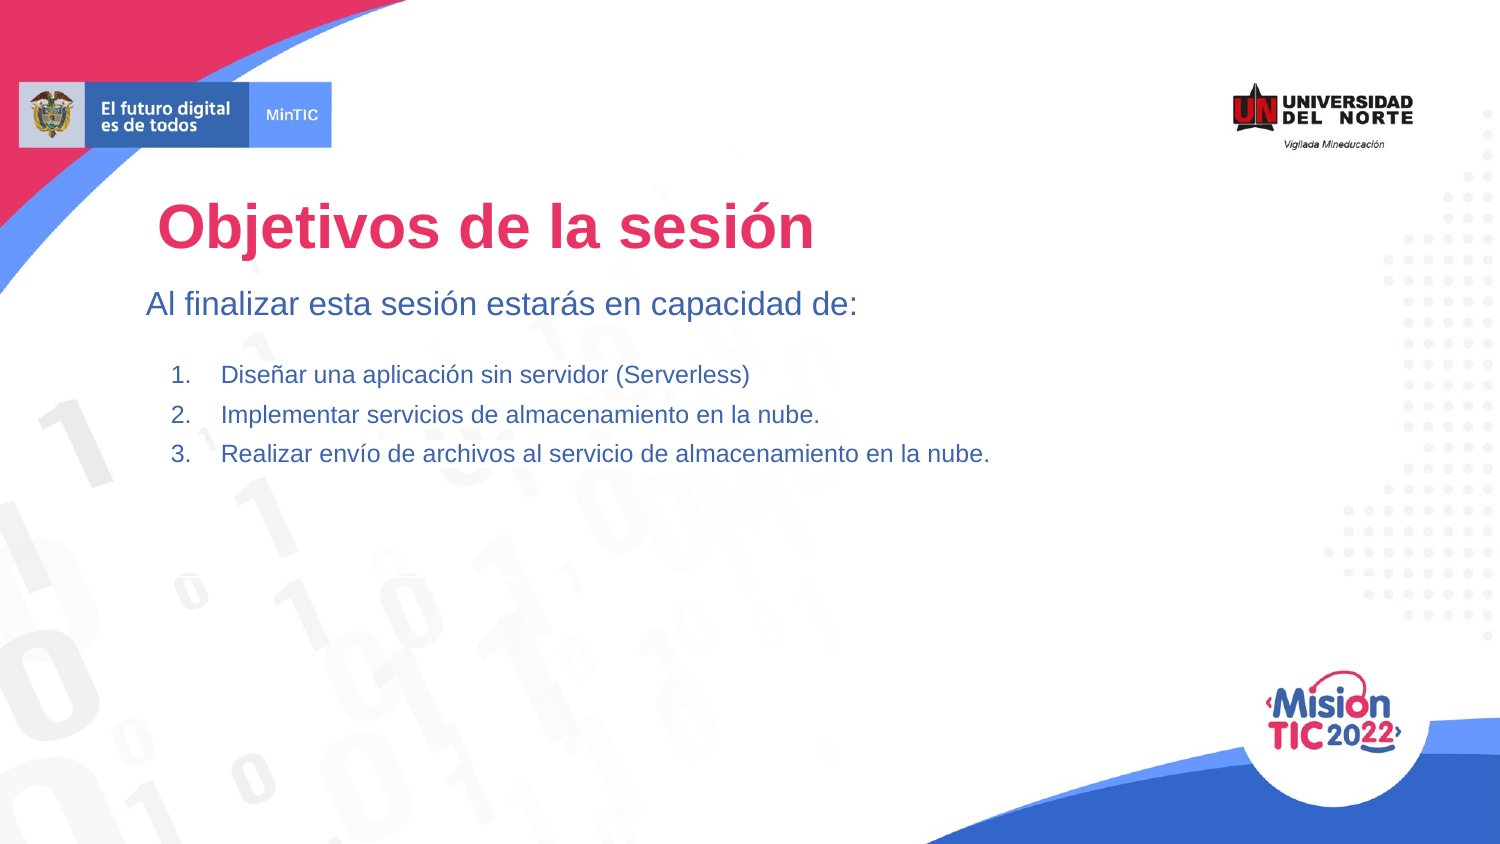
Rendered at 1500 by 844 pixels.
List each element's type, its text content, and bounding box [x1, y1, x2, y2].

title Objetivos de la sesión [145, 165, 1378, 267]
picture [0, 0, 1500, 844]
list Al finalizar esta sesión estarás en capacidad de: Diseñar una aplicación sin servidor (Serverless) Implementar servicios de almacenamiento en la nube. Realizar envío de archivos al servicio de almacenamiento en la nube. [145, 281, 1384, 578]
